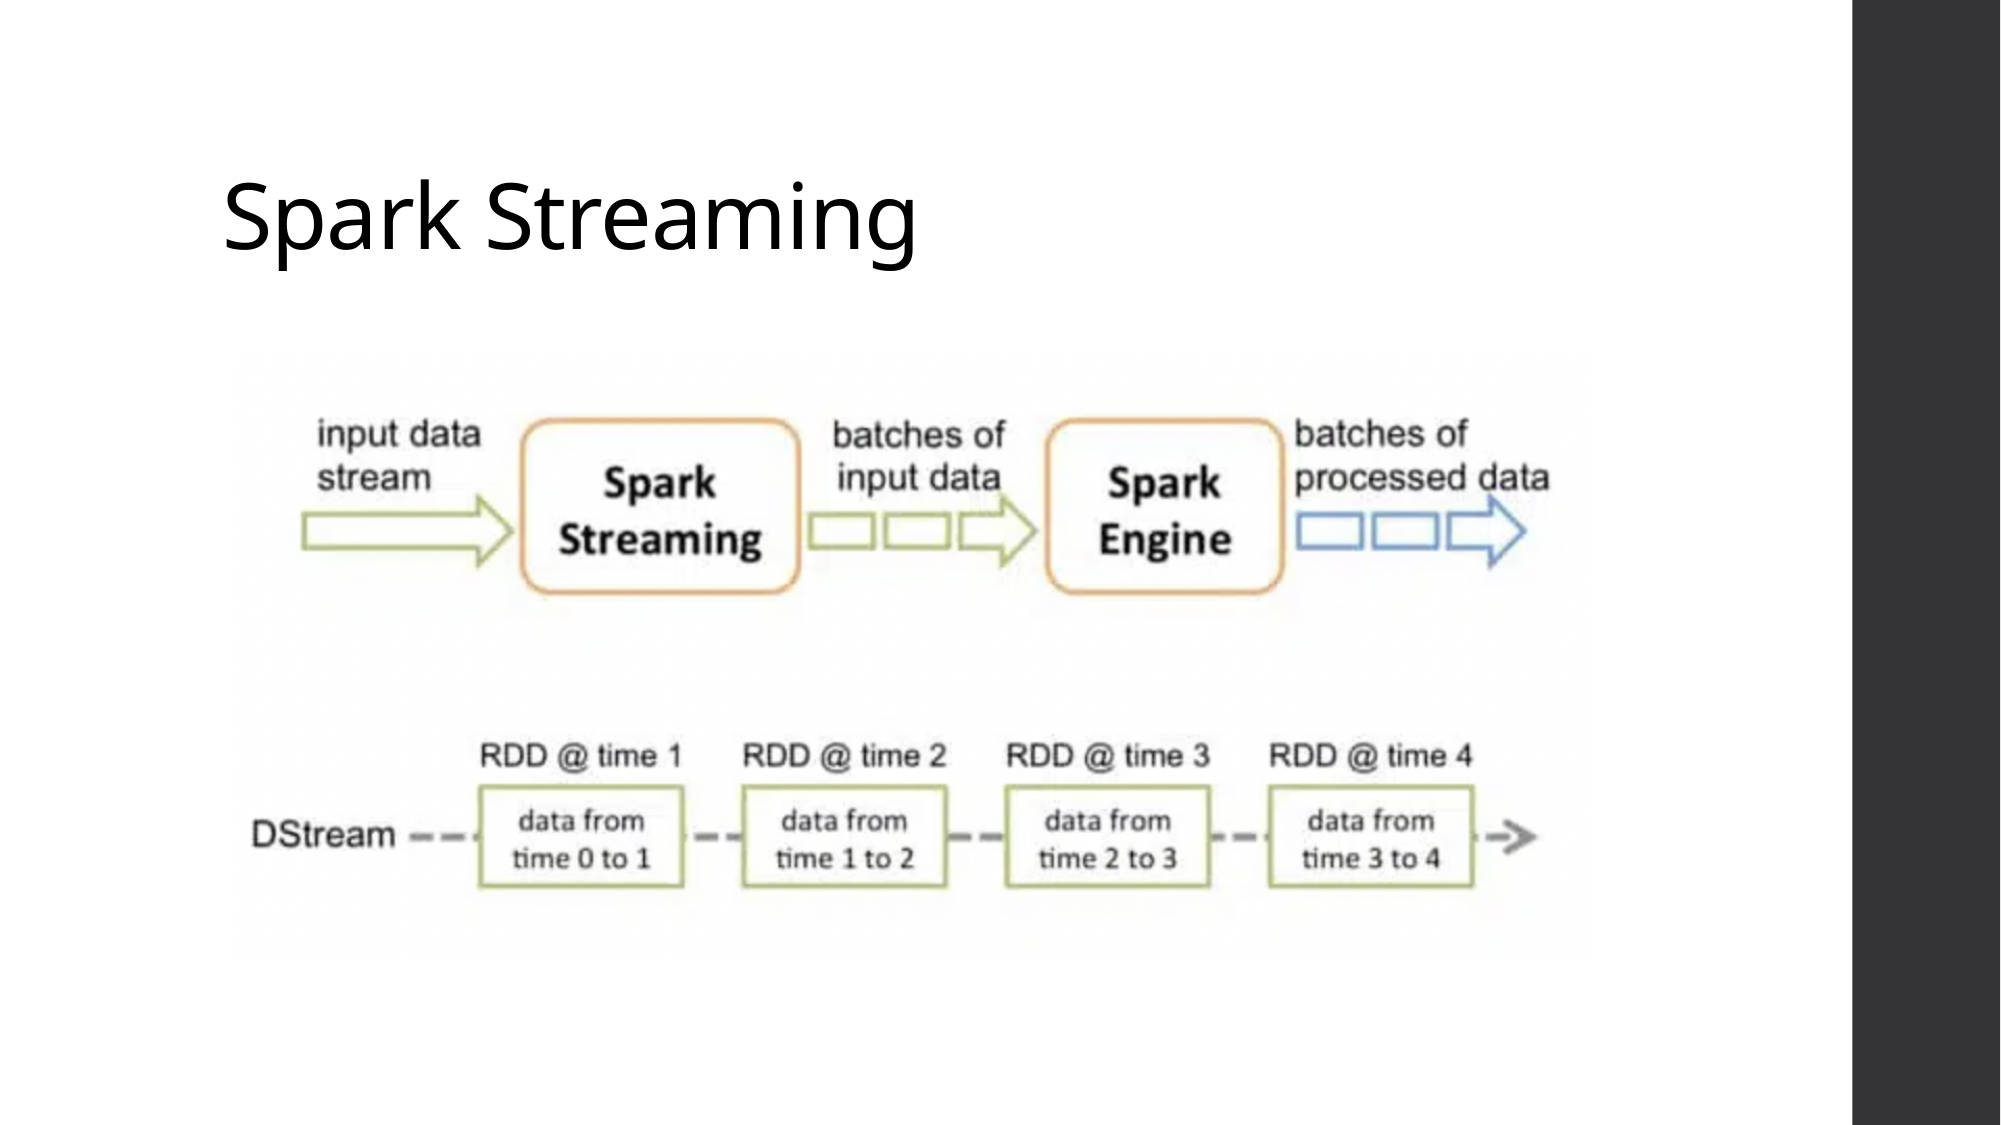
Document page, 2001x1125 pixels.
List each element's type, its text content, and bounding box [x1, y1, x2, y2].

title Spark Streaming [206, 60, 1797, 278]
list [232, 352, 1592, 962]
